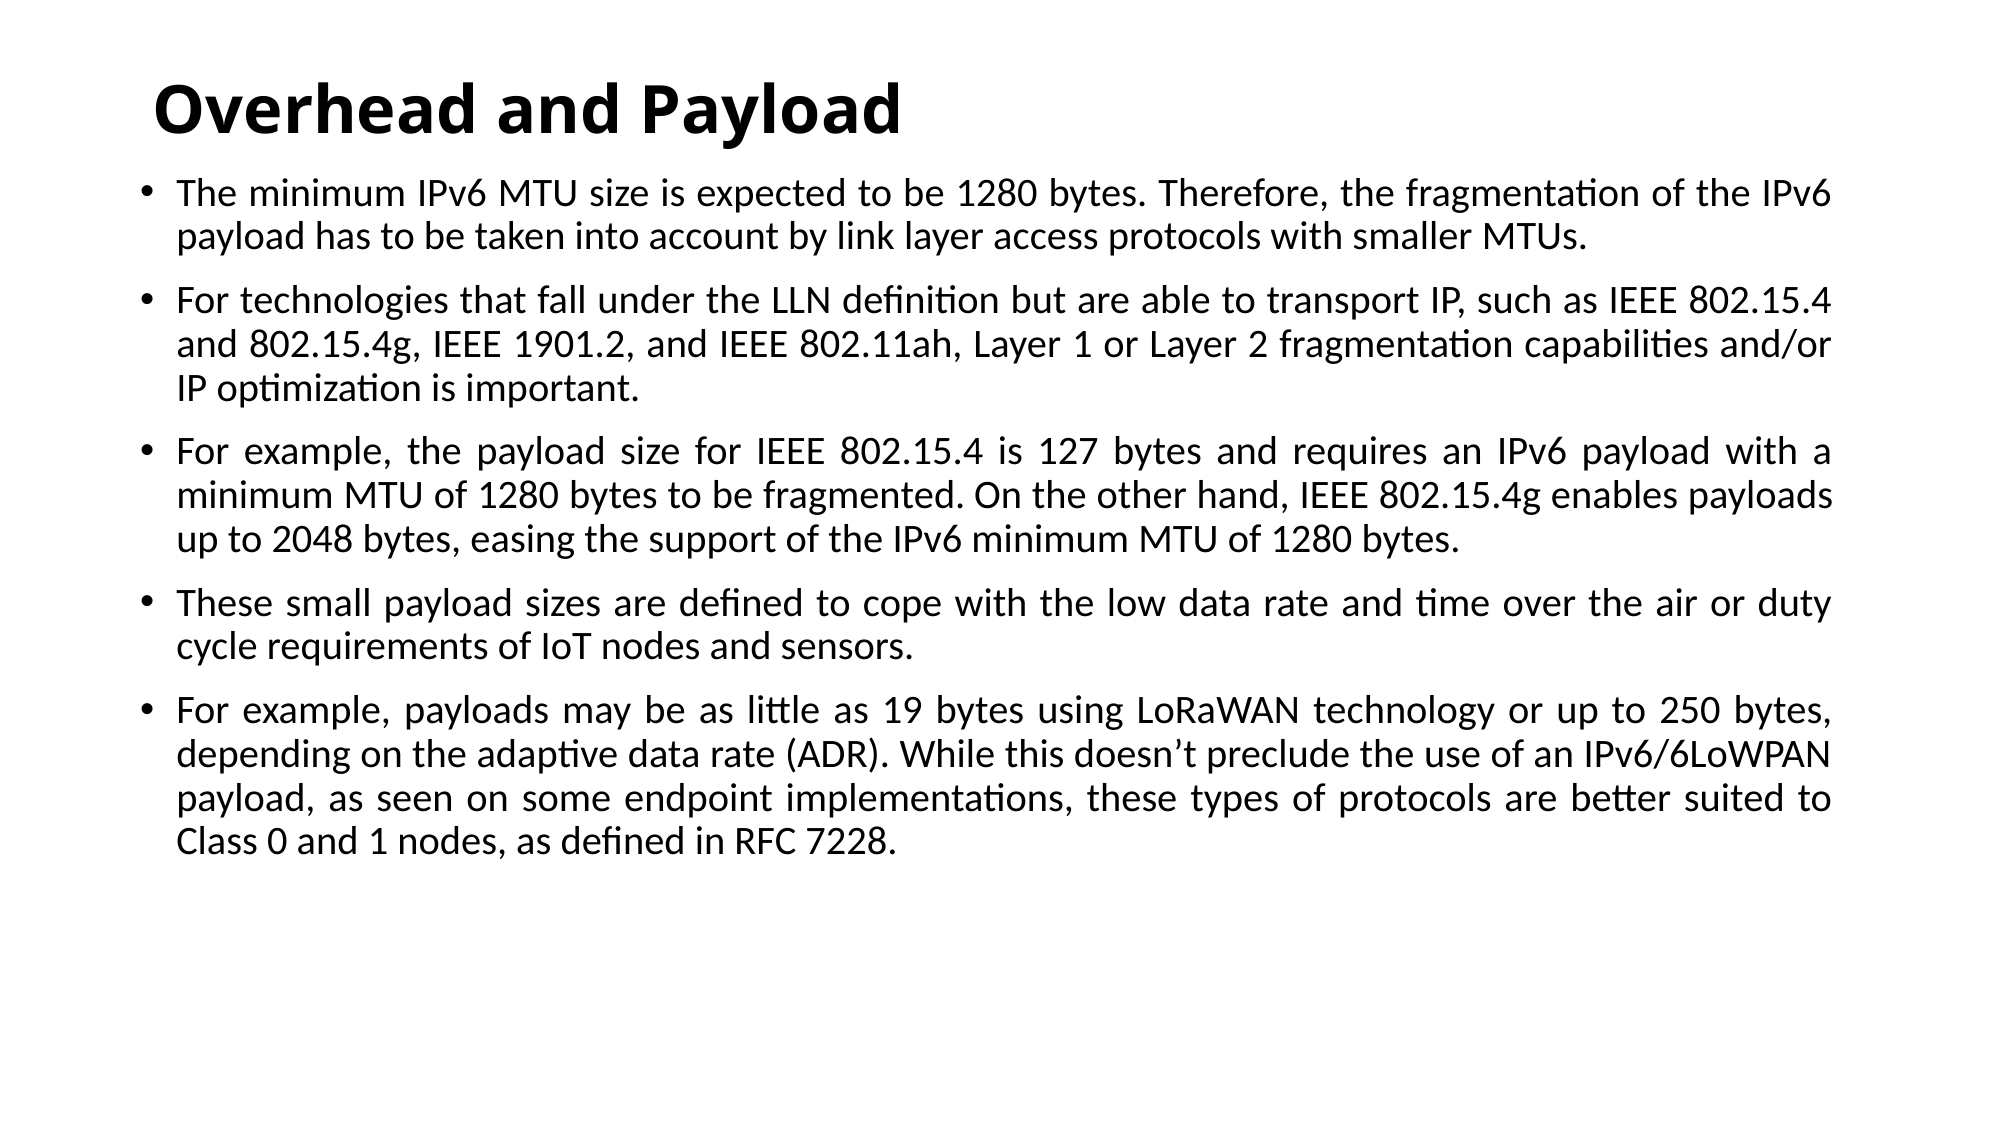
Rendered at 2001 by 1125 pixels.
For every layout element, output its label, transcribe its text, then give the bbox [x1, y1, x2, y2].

title Overhead and Payload [137, 59, 1863, 164]
list The minimum IPv6 MTU size is expected to be 1280 bytes. Therefore, the fragmentation of the IPv6 payload has to be taken into account by link layer access protocols with smaller MTUs. For technologies that fall under the LLN definition but are able to transport IP, such as IEEE 802.15.4 and 802.15.4g, IEEE 1901.2, and IEEE 802.11ah, Layer 1 or Layer 2 fragmentation capabilities and/or IP optimization is important. For example, the payload size for IEEE 802.15.4 is 127 bytes and requires an IPv6 payload with a minimum MTU of 1280 bytes to be fragmented. On the other hand, IEEE 802.15.4g enables payloads up to 2048 bytes, easing the support of the IPv6 minimum MTU of 1280 bytes. These small payload sizes are defined to cope with the low data rate and time over the air or duty cycle requirements of IoT nodes and sensors. For example, payloads may be as little as 19 bytes using LoRaWAN technology or up to 250 bytes, depending on the adaptive data rate (ADR). While this doesn’t preclude the use of an IPv6/6LoWPAN payload, as seen on some endpoint implementations, these types of protocols are better suited to Class 0 and 1 nodes, as defined in RFC 7228. [125, 164, 1850, 878]
